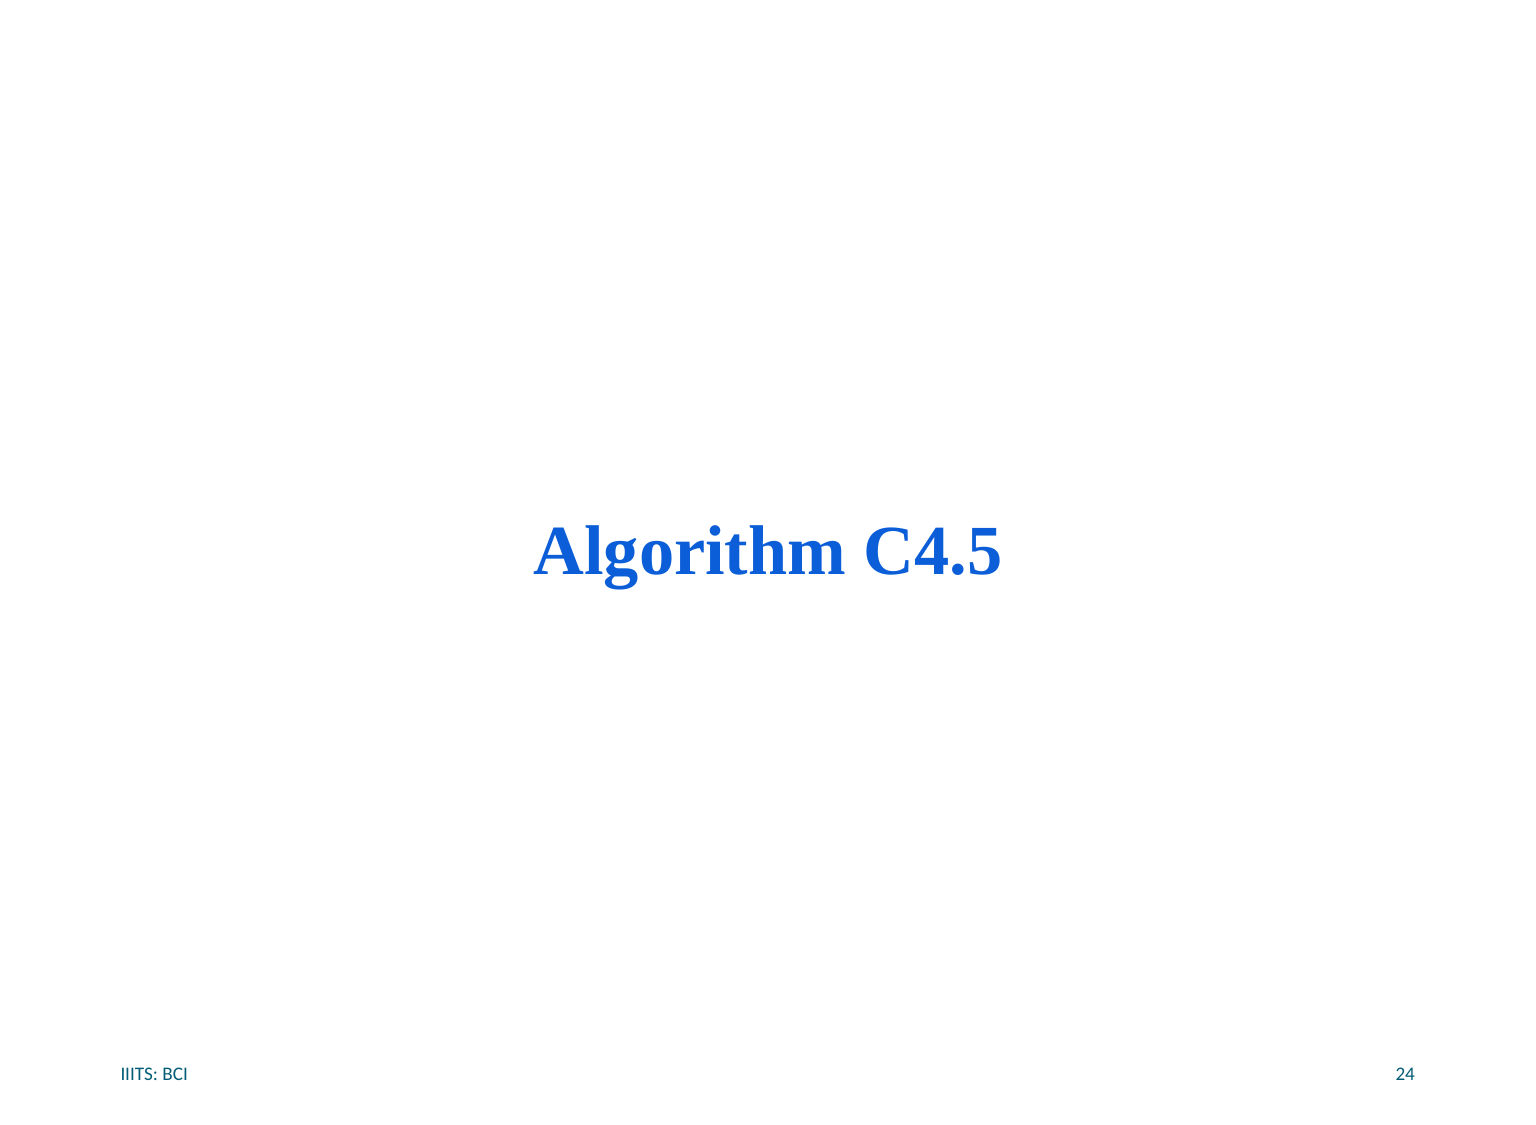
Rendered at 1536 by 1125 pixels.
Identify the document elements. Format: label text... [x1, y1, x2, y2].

title Algorithm C4.5 [77, 469, 1460, 635]
slide_number 24 [1084, 1042, 1431, 1103]
slide_number IIITS: BCI [105, 1042, 452, 1103]
